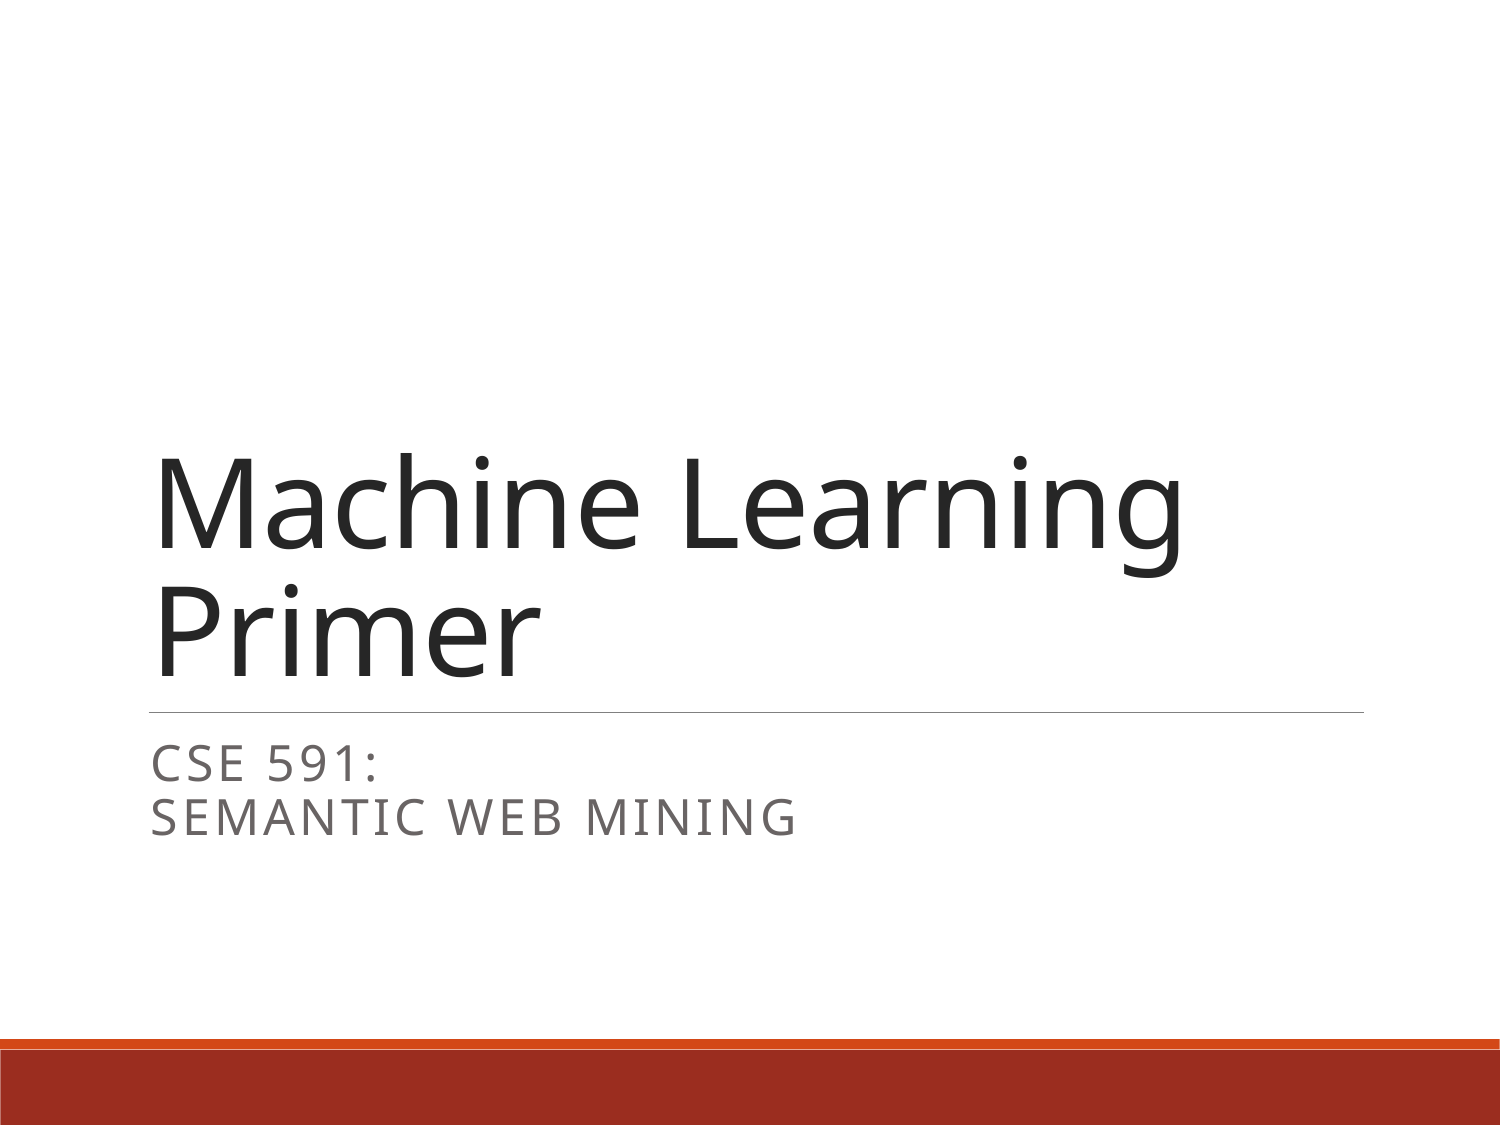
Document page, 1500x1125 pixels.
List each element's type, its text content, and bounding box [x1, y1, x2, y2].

title Machine Learning Primer [135, 124, 1373, 710]
subtitle CSE 591: SEMANTIC WEB MINING [135, 730, 1373, 919]
